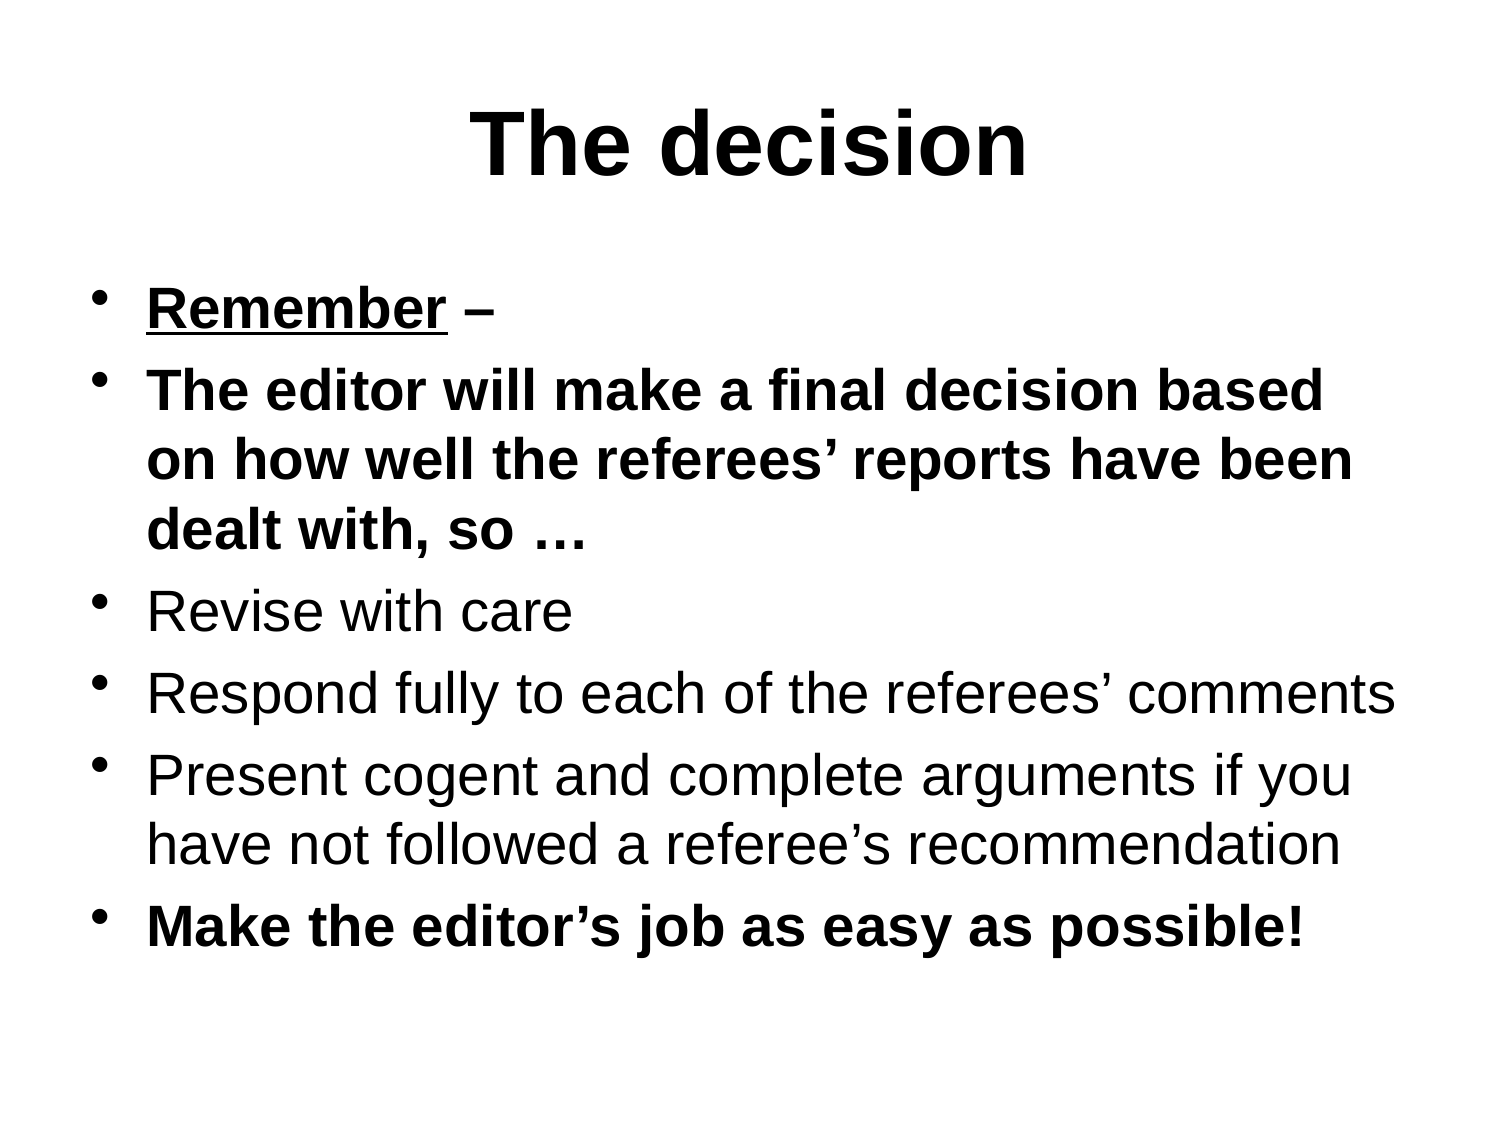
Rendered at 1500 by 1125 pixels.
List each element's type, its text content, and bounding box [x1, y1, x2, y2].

list Remember – The editor will make a final decision based on how well the referees’ reports have been dealt with, so … Revise with care Respond fully to each of the referees’ comments Present cogent and complete arguments if you have not followed a referee’s recommendation Make the editor’s job as easy as possible! [75, 262, 1425, 1005]
title The decision [75, 45, 1425, 233]
